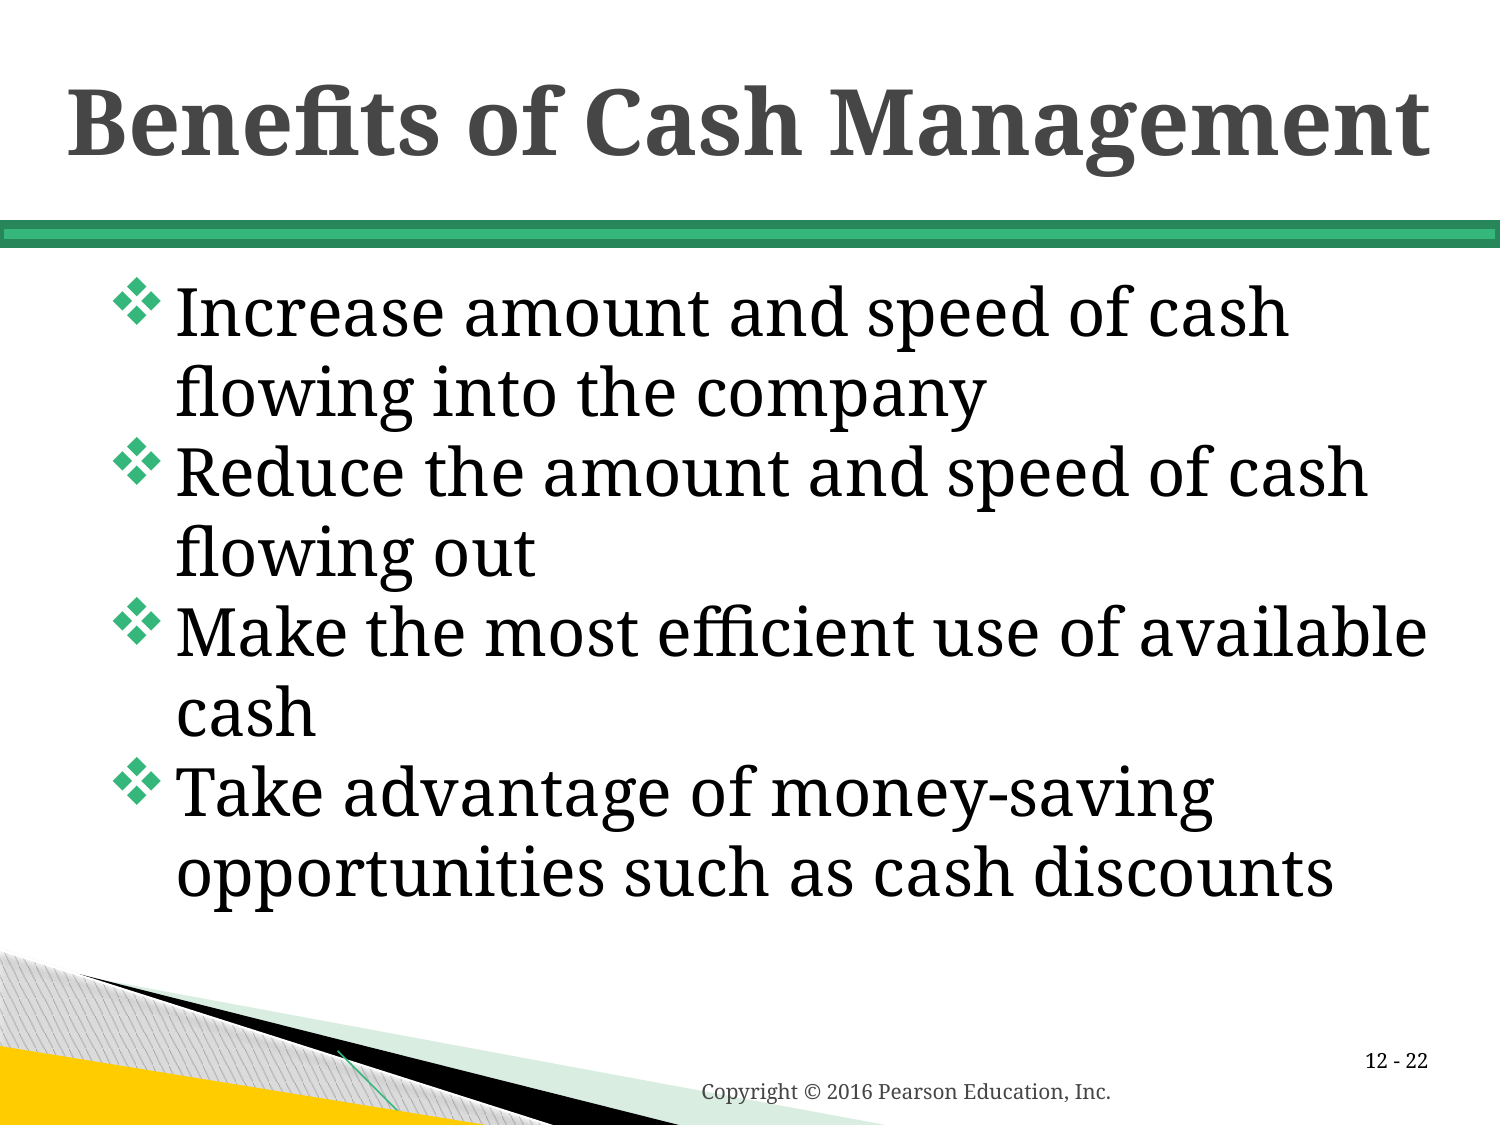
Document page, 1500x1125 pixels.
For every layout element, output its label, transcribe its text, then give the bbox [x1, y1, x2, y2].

list Increase amount and speed of cash flowing into the company Reduce the amount and speed of cash flowing out Make the most efficient use of available cash Take advantage of money-saving opportunities such as cash discounts [74, 262, 1451, 1051]
slide_number 12 - [1350, 1039, 1495, 1118]
footer Copyright © 2016 Pearson Education, Inc. [575, 1051, 1238, 1112]
title Benefits of Cash Management [0, 24, 1500, 213]
